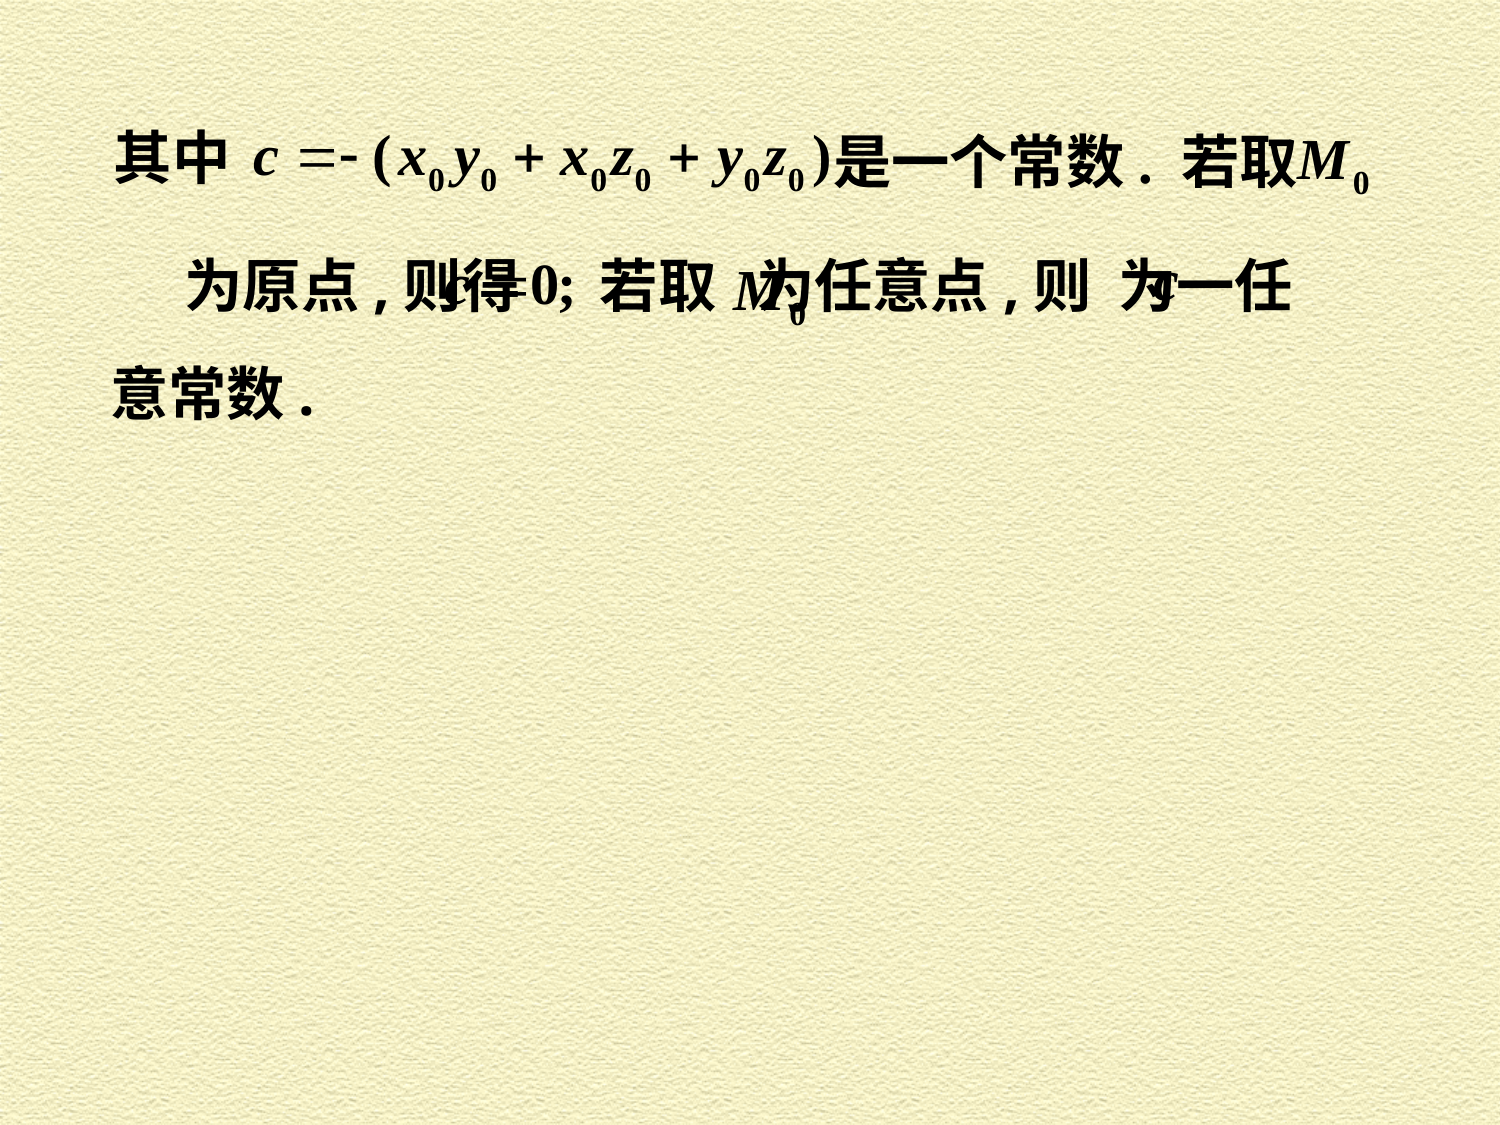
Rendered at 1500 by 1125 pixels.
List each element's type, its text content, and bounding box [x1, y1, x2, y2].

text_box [98, 113, 1373, 204]
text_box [93, 241, 1385, 331]
text_box 意常数. [95, 350, 408, 435]
picture [0, 0, 1500, 1125]
